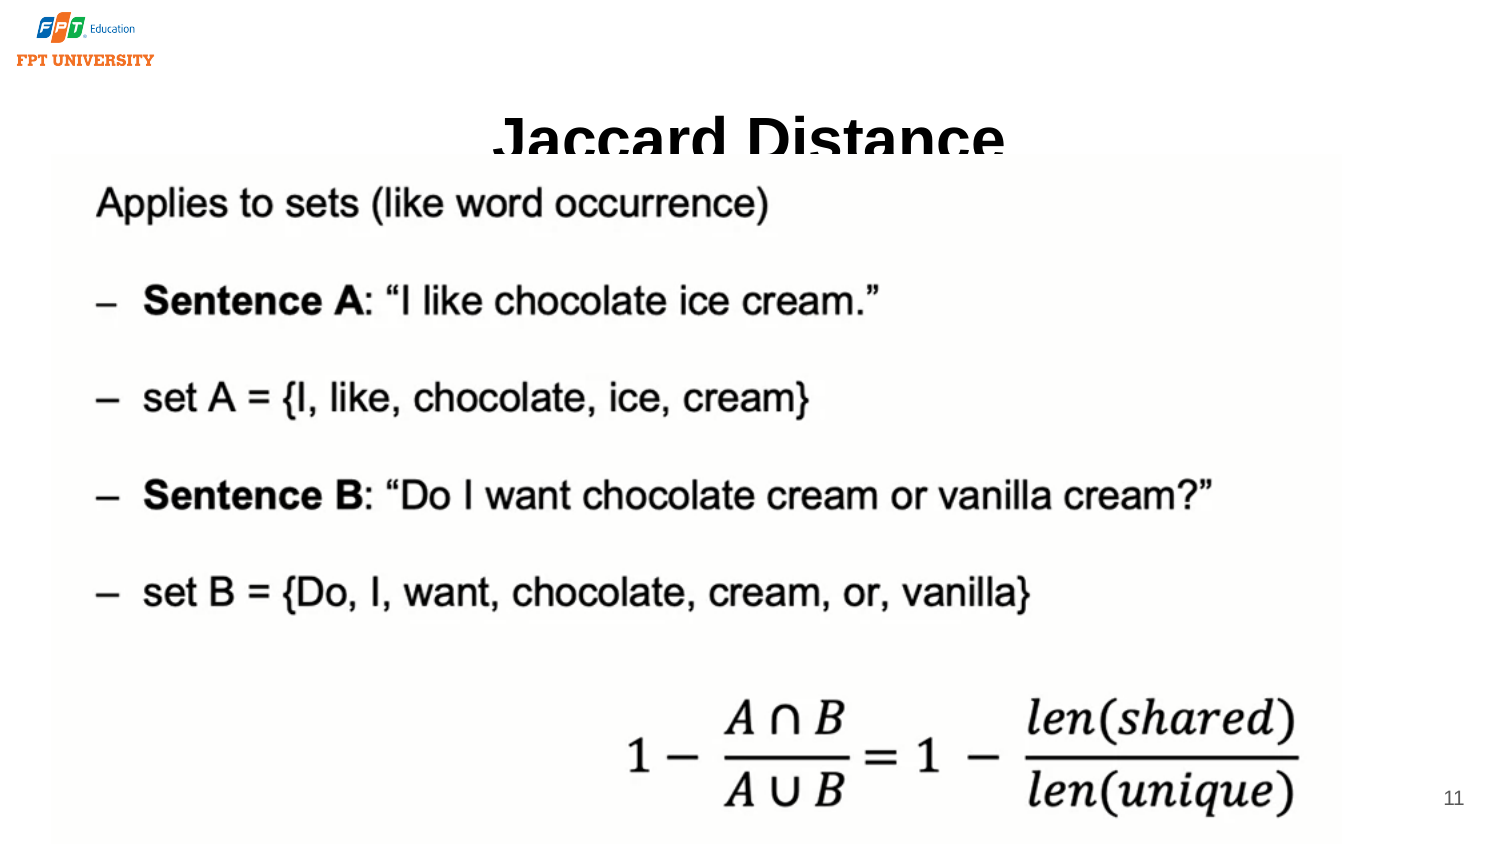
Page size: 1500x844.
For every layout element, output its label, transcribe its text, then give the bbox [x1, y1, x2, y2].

slide_number 11 [1389, 764, 1480, 830]
picture [11, 1, 160, 77]
title Jaccard Distance [51, 72, 1449, 167]
picture [50, 154, 1342, 844]
